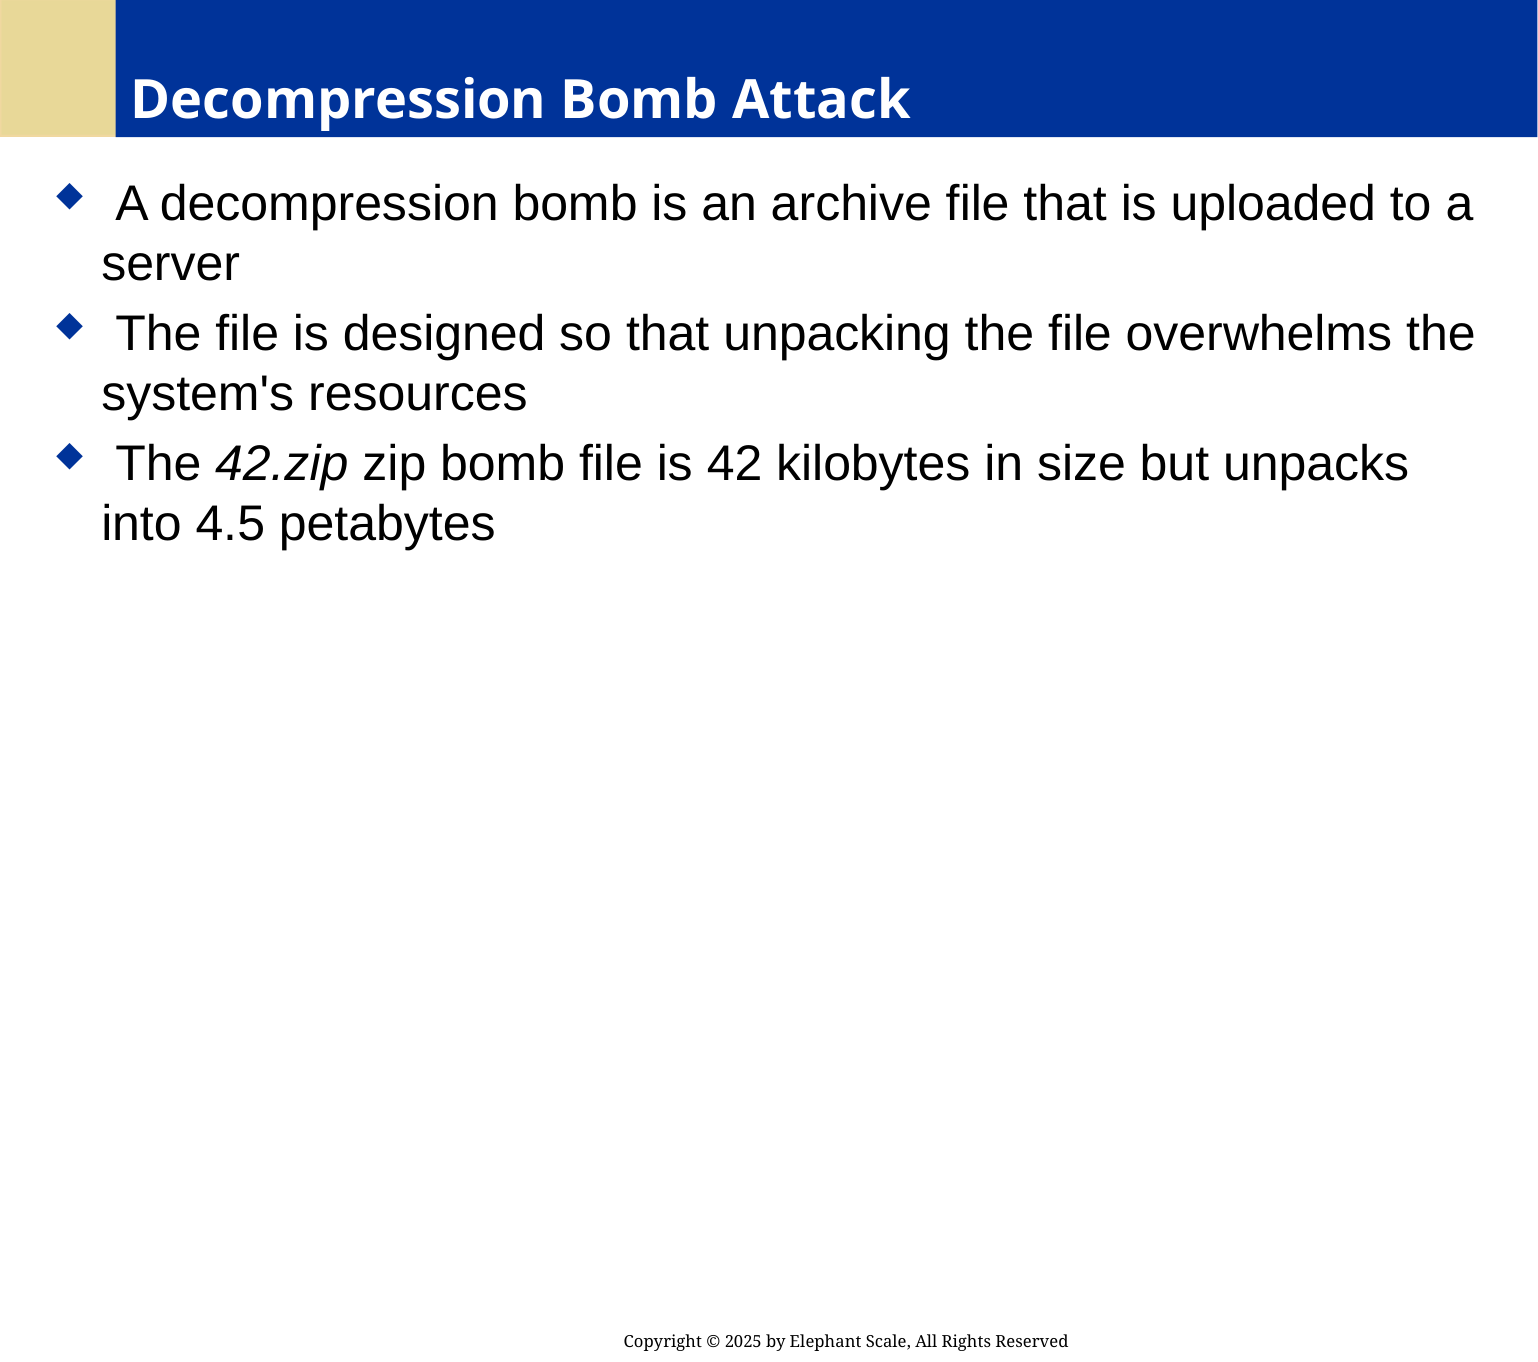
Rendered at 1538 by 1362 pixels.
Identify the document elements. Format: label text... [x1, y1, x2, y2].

list A decompression bomb is an archive file that is uploaded to a server The file is designed so that unpacking the file overwhelms the system's resources The 42.zip zip bomb file is 42 kilobytes in size but unpacks into 4.5 petabytes [38, 162, 1500, 1284]
title Decompression Bomb Attack [115, 0, 1538, 138]
text_box Copyright © 2025 by Elephant Scale, All Rights Reserved [608, 1322, 1085, 1358]
picture [0, 0, 115, 137]
